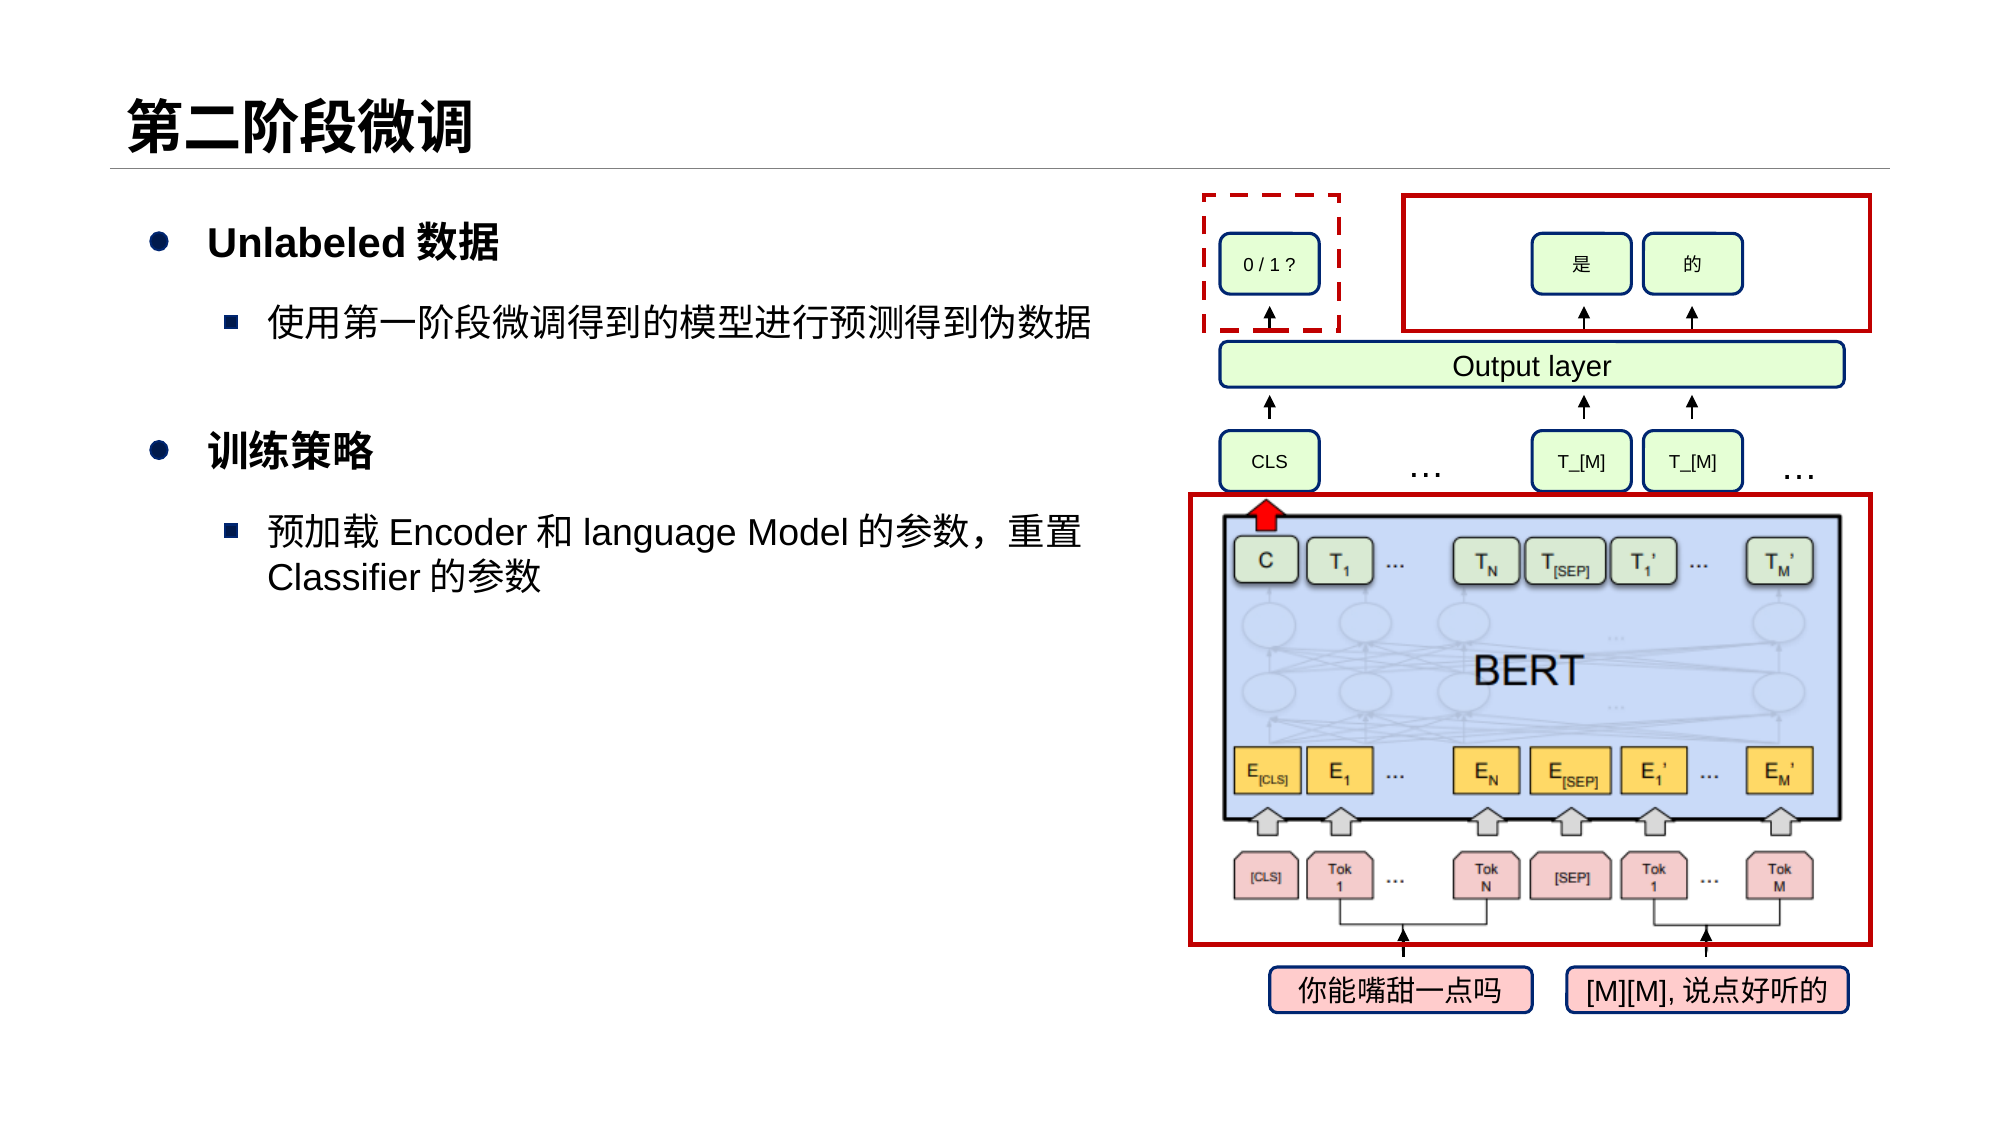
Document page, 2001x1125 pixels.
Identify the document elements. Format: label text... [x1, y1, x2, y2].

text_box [150, 208, 794, 275]
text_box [225, 291, 1155, 353]
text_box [150, 417, 794, 483]
title 第二阶段微调 [109, 0, 1890, 169]
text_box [225, 500, 1155, 607]
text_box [1190, 194, 1871, 1013]
